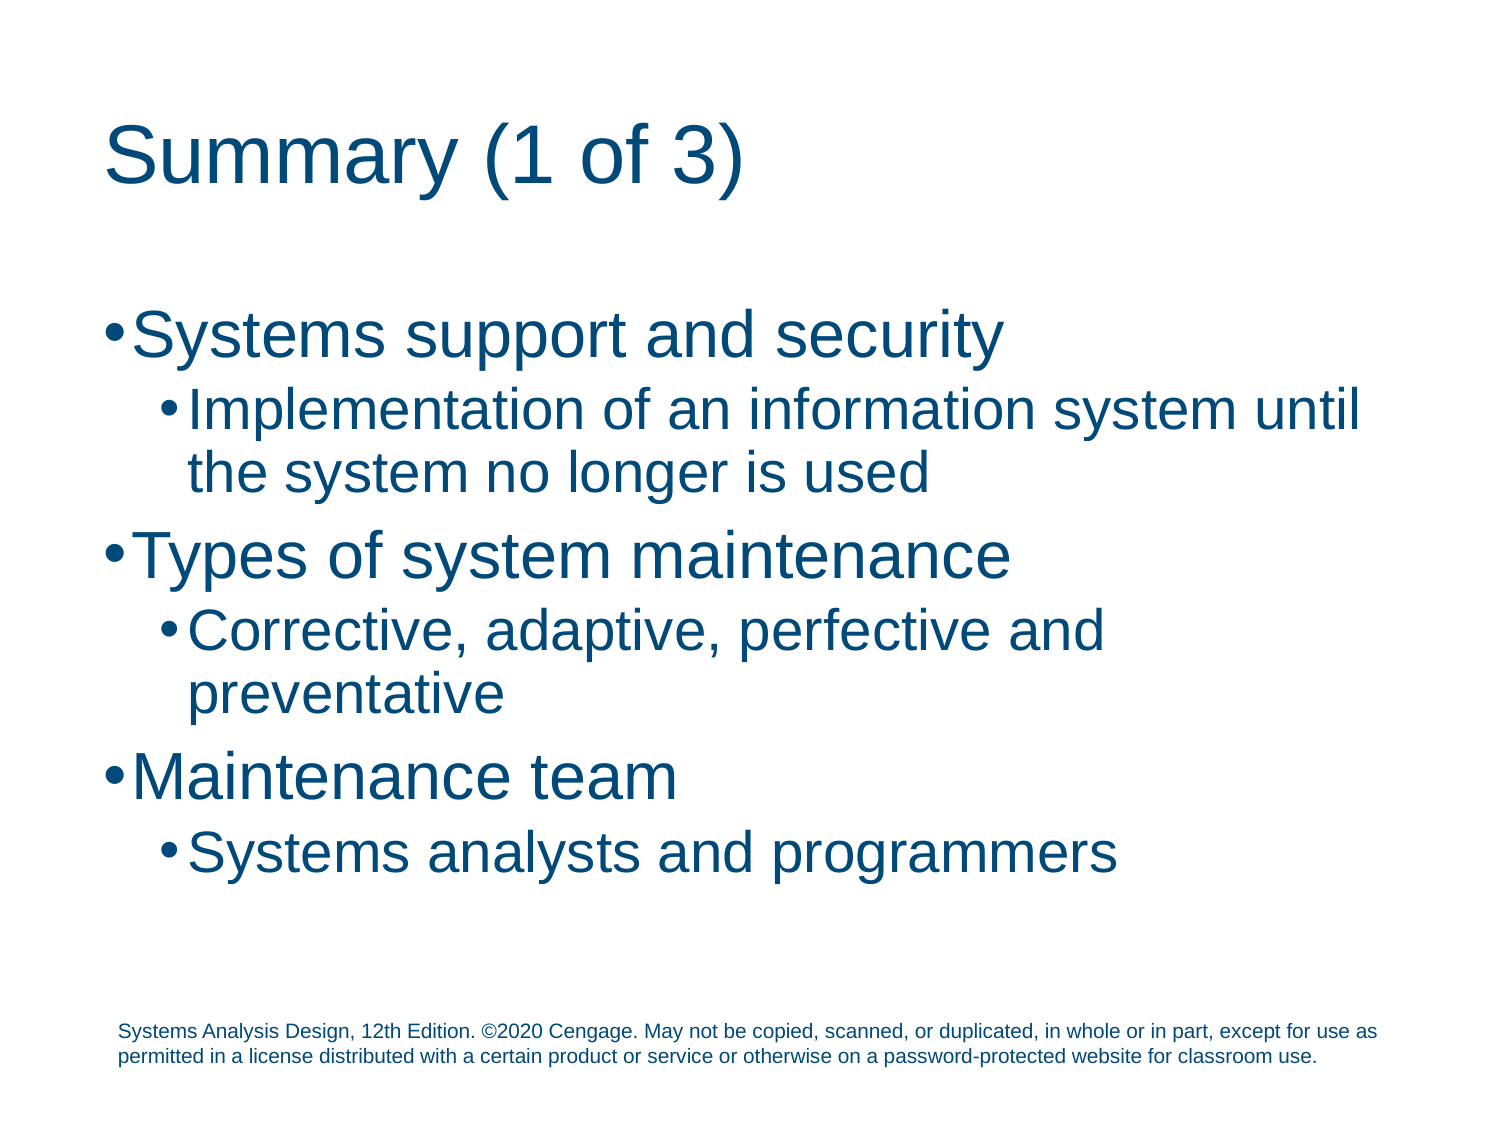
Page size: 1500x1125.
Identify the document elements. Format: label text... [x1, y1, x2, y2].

footer Systems Analysis Design, 12th Edition. ©2020 Cengage. May not be copied, scanned, or duplicated, in whole or in part, except for use as permitted in a license distributed with a certain product or service or otherwise on a password-protected website for classroom use. [103, 1009, 1397, 1070]
title Summary (1 of 3) [103, 111, 1397, 243]
list Systems support and security Implementation of an information system until the system no longer is used Types of system maintenance Corrective, adaptive, perfective and preventative Maintenance team Systems analysts and programmers [103, 299, 1397, 1009]
